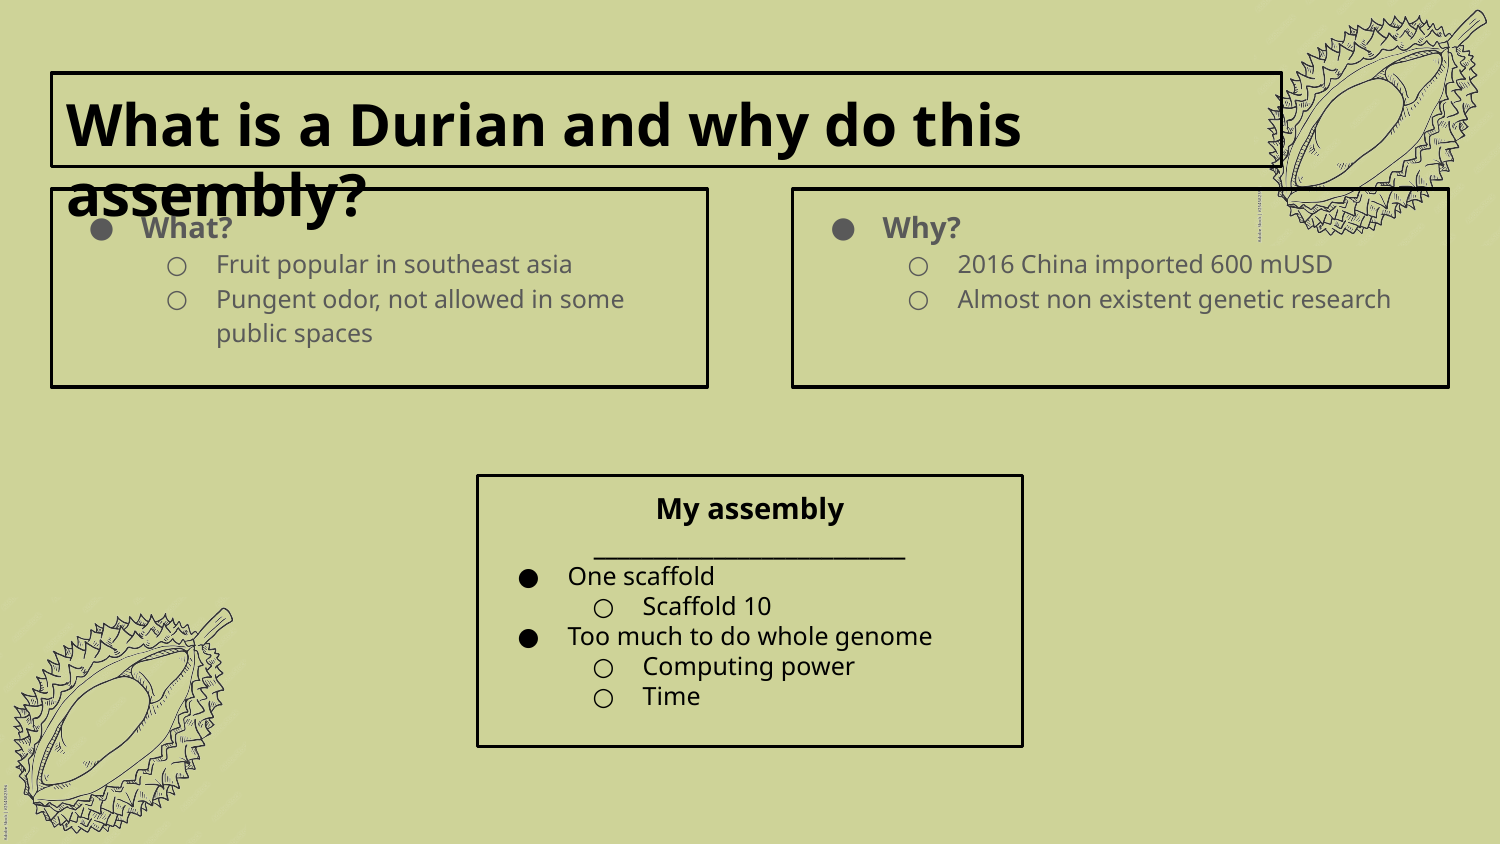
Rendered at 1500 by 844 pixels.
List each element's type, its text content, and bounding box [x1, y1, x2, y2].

title What is a Durian and why do this assembly? [51, 72, 1282, 167]
list Why? 2016 China imported 600 mUSD Almost non existent genetic research [792, 189, 1449, 388]
list What? Fruit popular in southeast asia Pungent odor, not allowed in some public spaces [51, 189, 708, 388]
text_box My assembly __________________________ One scaffold Scaffold 10 Too much to do whole genome Computing power Time [477, 475, 1023, 747]
picture [1254, 0, 1500, 246]
picture [0, 597, 246, 844]
